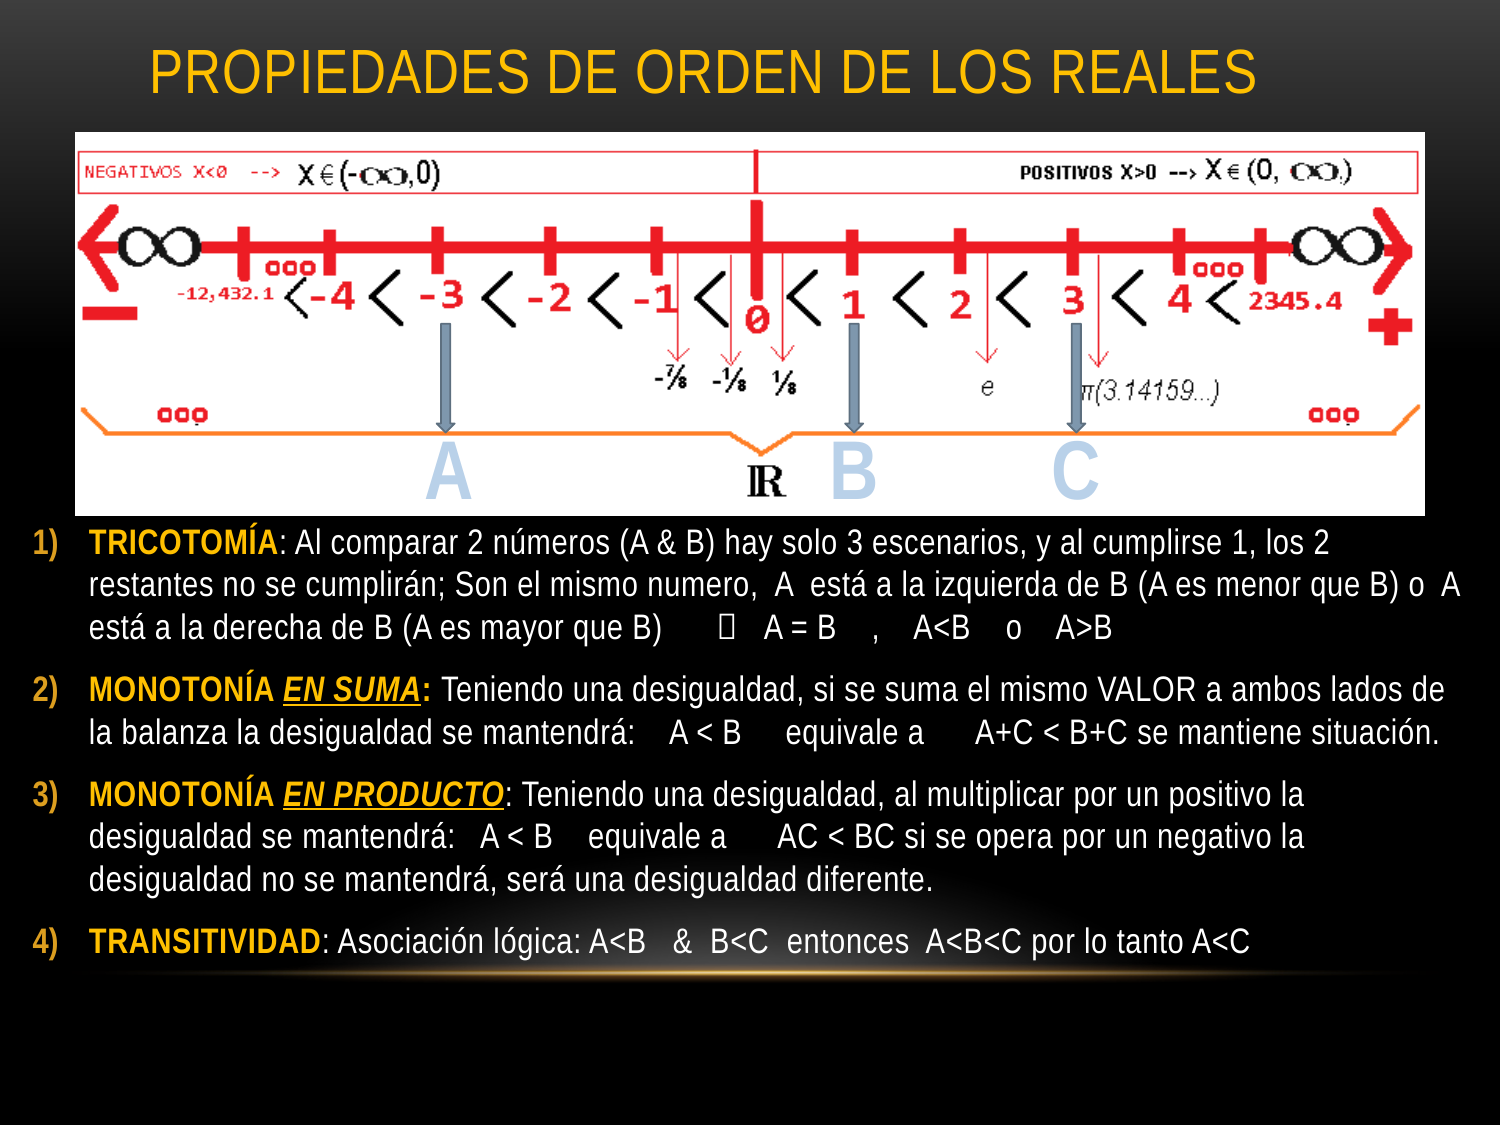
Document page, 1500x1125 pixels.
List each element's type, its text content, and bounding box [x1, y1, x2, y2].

list TRICOTOMÍA: Al comparar 2 números (A & B) hay solo 3 escenarios, y al cumplirse 1, los 2 restantes no se cumplirán; Son el mismo numero, A está a la izquierda de B (A es menor que B) o A está a la derecha de B (A es mayor que B)  A = B , A<B o A>B MONOTONÍA EN SUMA: Teniendo una desigualdad, si se suma el mismo VALOR a ambos lados de la balanza la desigualdad se mantendrá: A < B equivale a A+C < B+C se mantiene situación. MONOTONÍA EN PRODUCTO: Teniendo una desigualdad, al multiplicar por un positivo la desigualdad se mantendrá: A < B equivale a AC < BC si se opera por un negativo la desigualdad no se mantendrá, será una desigualdad diferente. TRANSITIVIDAD: Asociación lógica: A<B & B<C entonces A<B<C por lo tanto A<C [17, 262, 1483, 1094]
picture [0, 0, 1500, 1125]
title Propiedades de orden de los reales [99, 29, 1400, 114]
